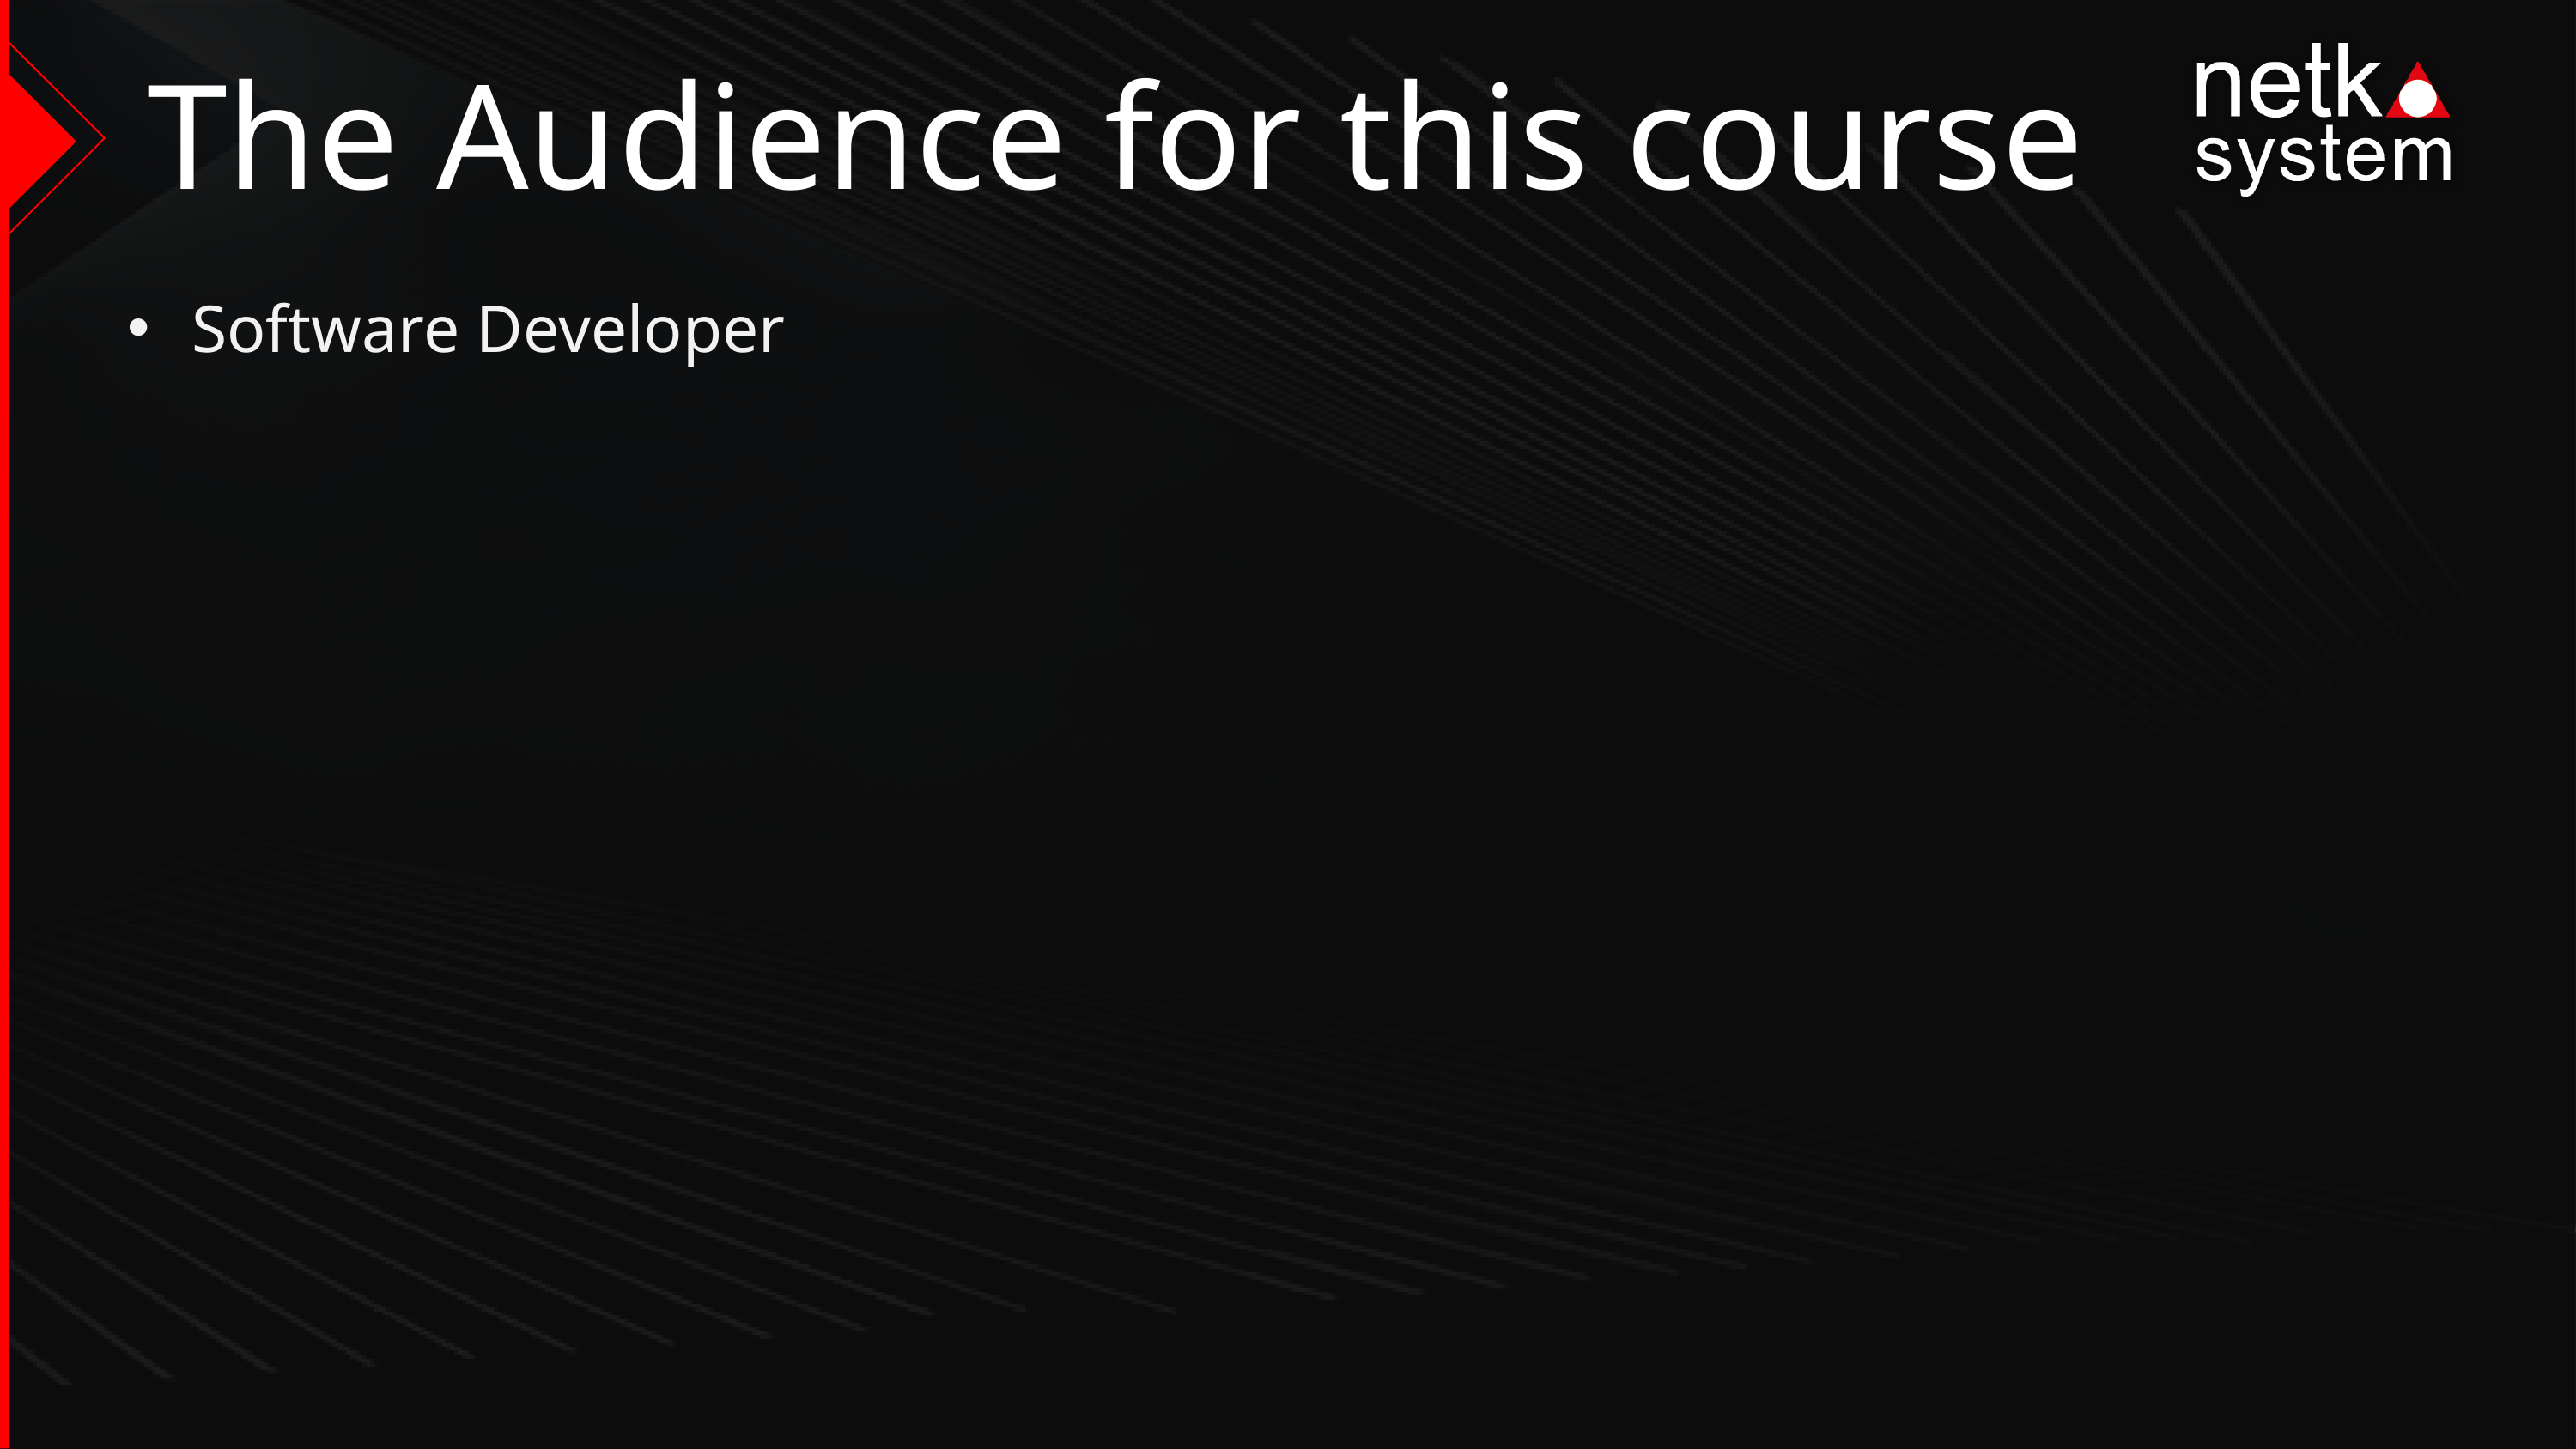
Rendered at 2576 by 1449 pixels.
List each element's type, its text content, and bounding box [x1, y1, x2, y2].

title The Audience for this course [134, 58, 2163, 205]
text_box Software Developer [127, 249, 2441, 1270]
picture [2181, 27, 2466, 205]
